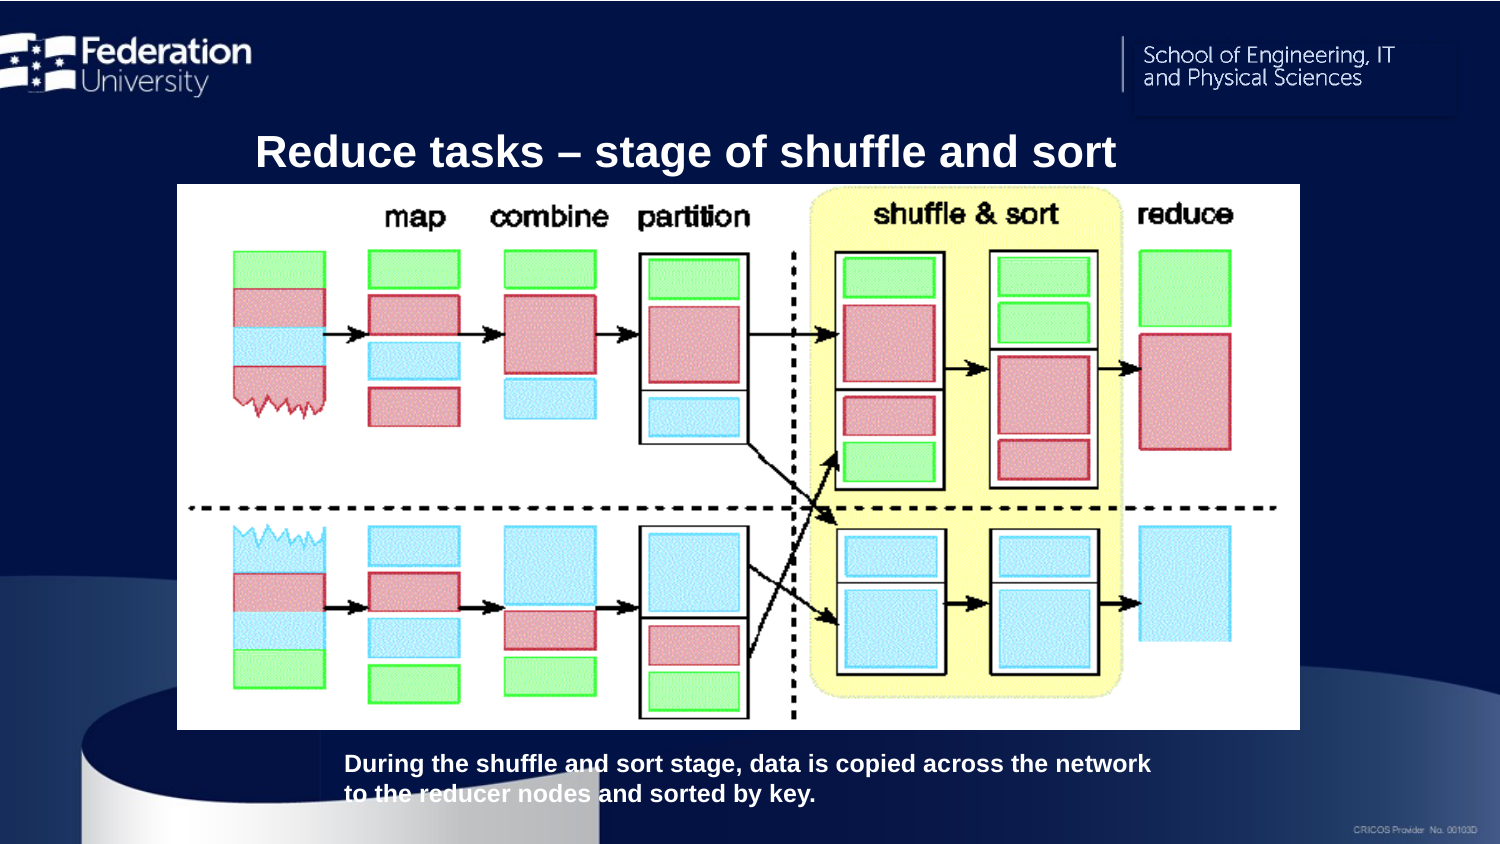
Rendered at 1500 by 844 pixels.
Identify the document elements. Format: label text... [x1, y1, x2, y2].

title During the shuffle and sort stage, data is copied across the network to the reducer nodes and sorted by key. [329, 739, 1171, 816]
title Reduce tasks – stage of shuffle and sort [243, 86, 1257, 182]
picture [0, 0, 1500, 844]
